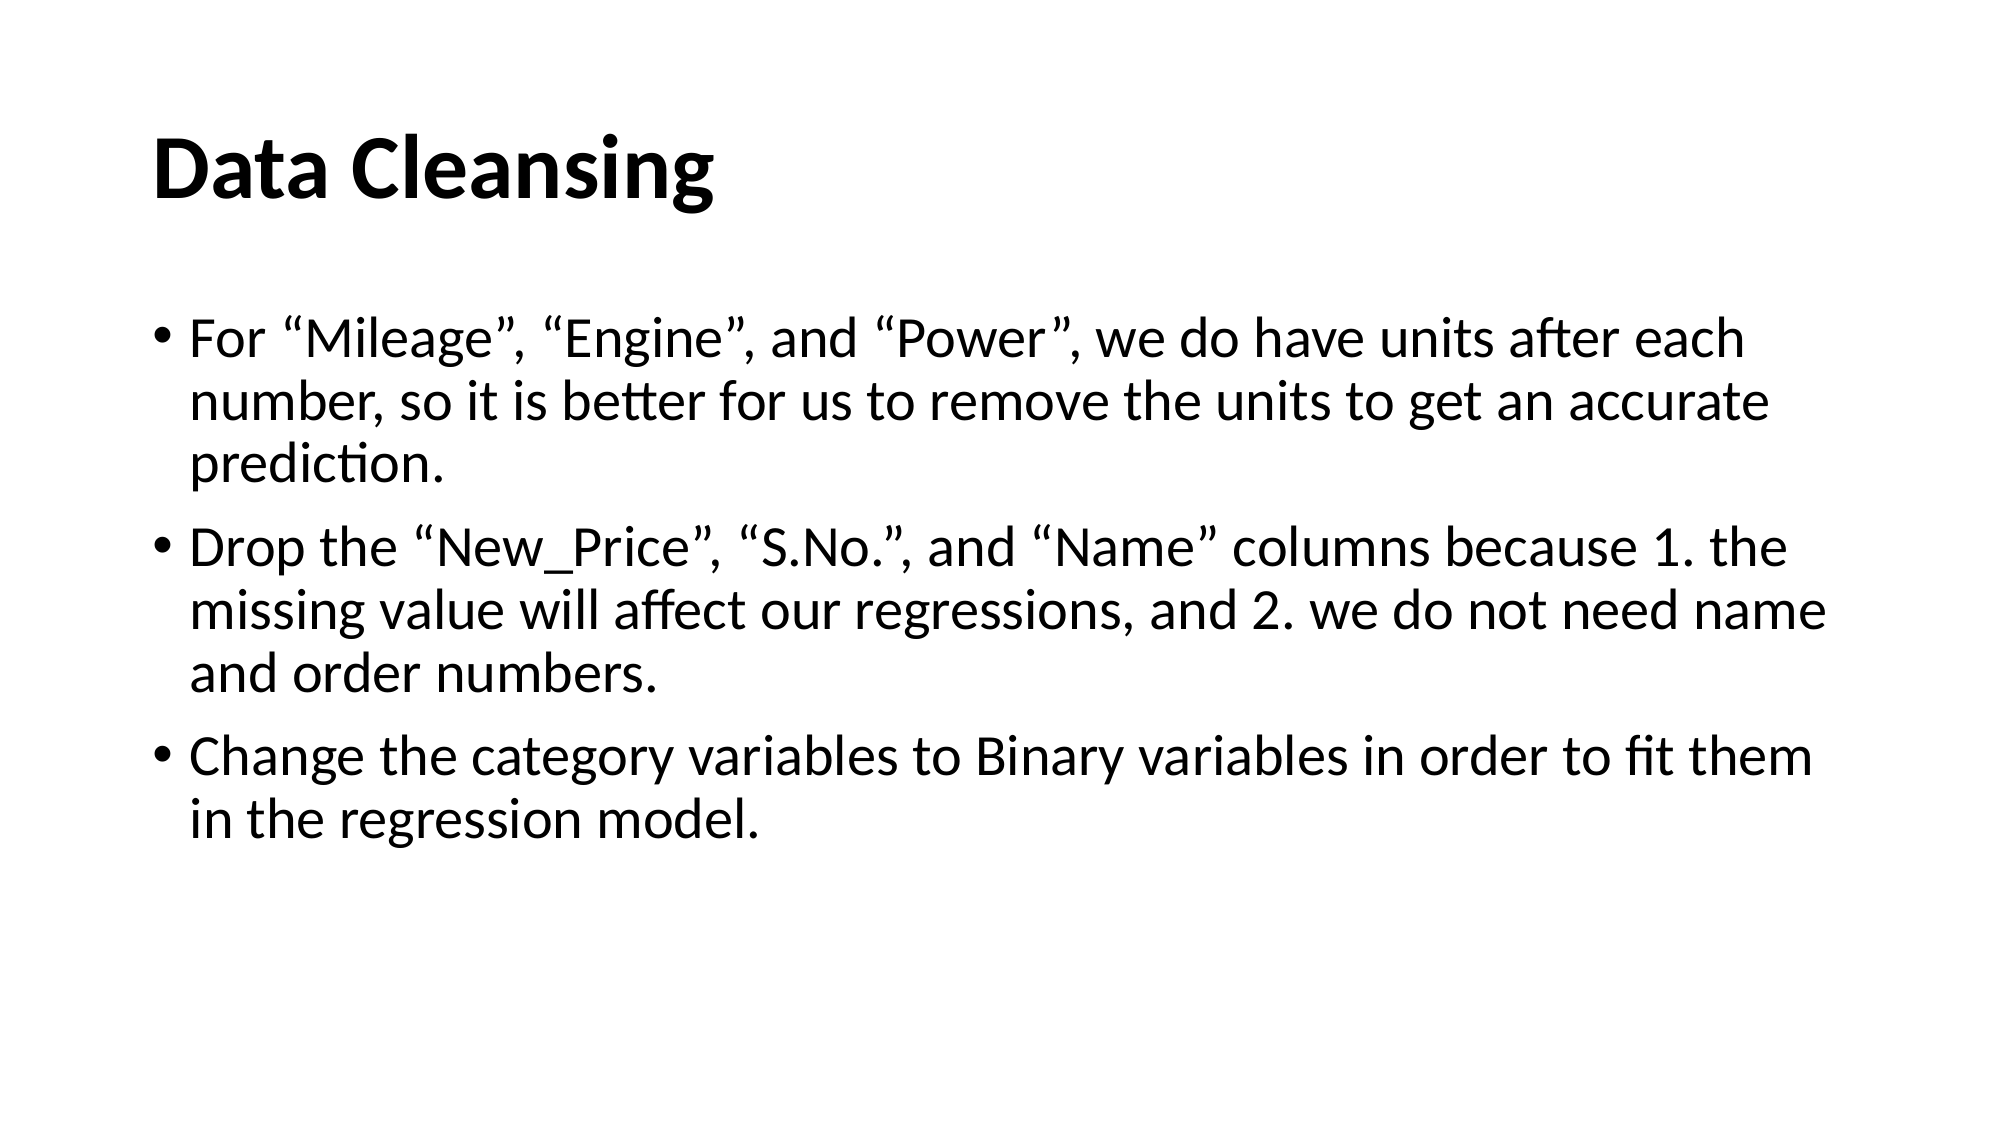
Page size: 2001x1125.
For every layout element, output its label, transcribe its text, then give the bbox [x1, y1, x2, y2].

title Data Cleansing [137, 59, 1863, 278]
list For “Mileage”, “Engine”, and “Power”, we do have units after each number, so it is better for us to remove the units to get an accurate prediction. Drop the “New_Price”, “S.No.”, and “Name” columns because 1. the missing value will affect our regressions, and 2. we do not need name and order numbers. Change the category variables to Binary variables in order to fit them in the regression model. [137, 299, 1863, 1014]
